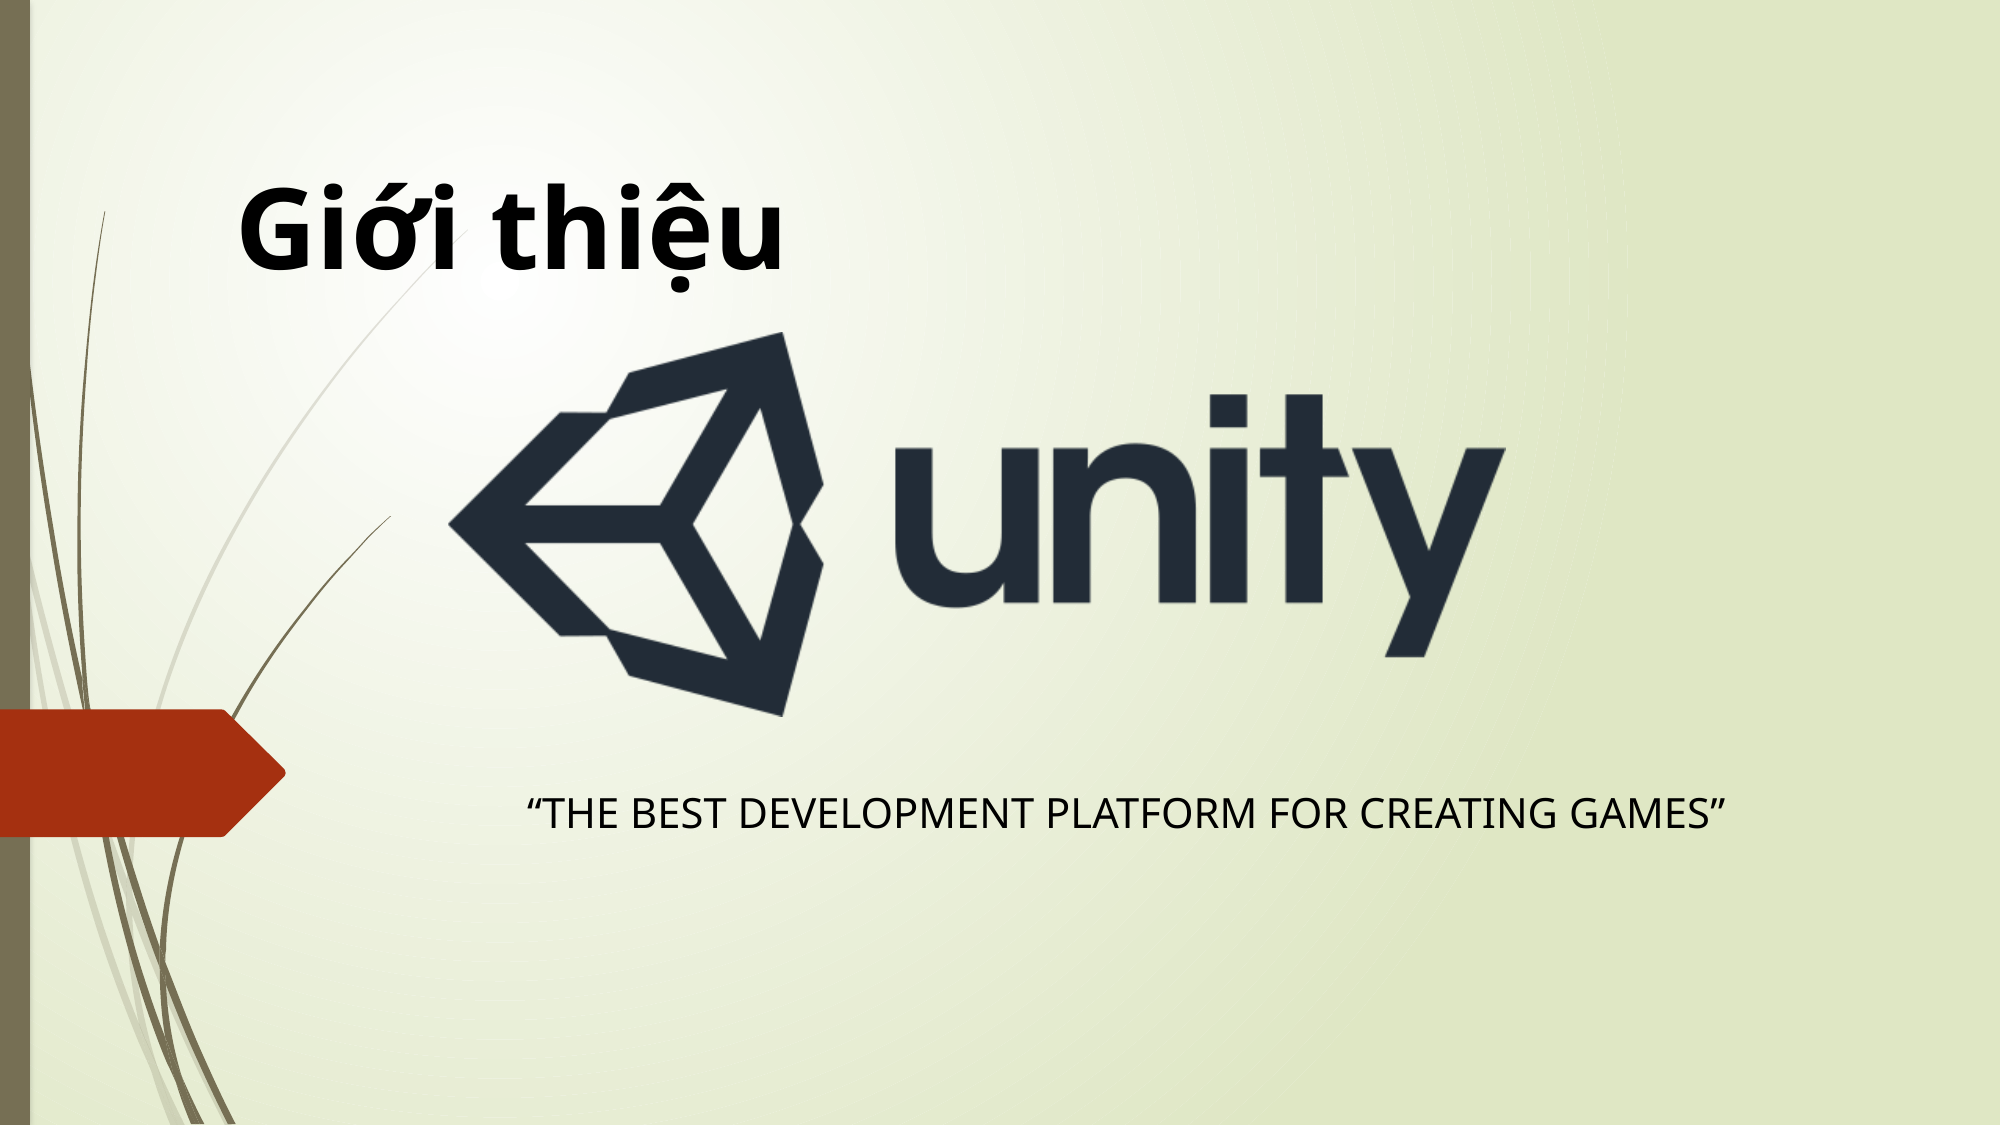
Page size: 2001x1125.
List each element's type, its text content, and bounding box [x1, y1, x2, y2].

picture [448, 332, 1506, 718]
text_box Giới thiệu [220, 149, 1571, 300]
text_box “THE BEST DEVELOPMENT PLATFORM FOR CREATING GAMES” [512, 779, 1771, 894]
